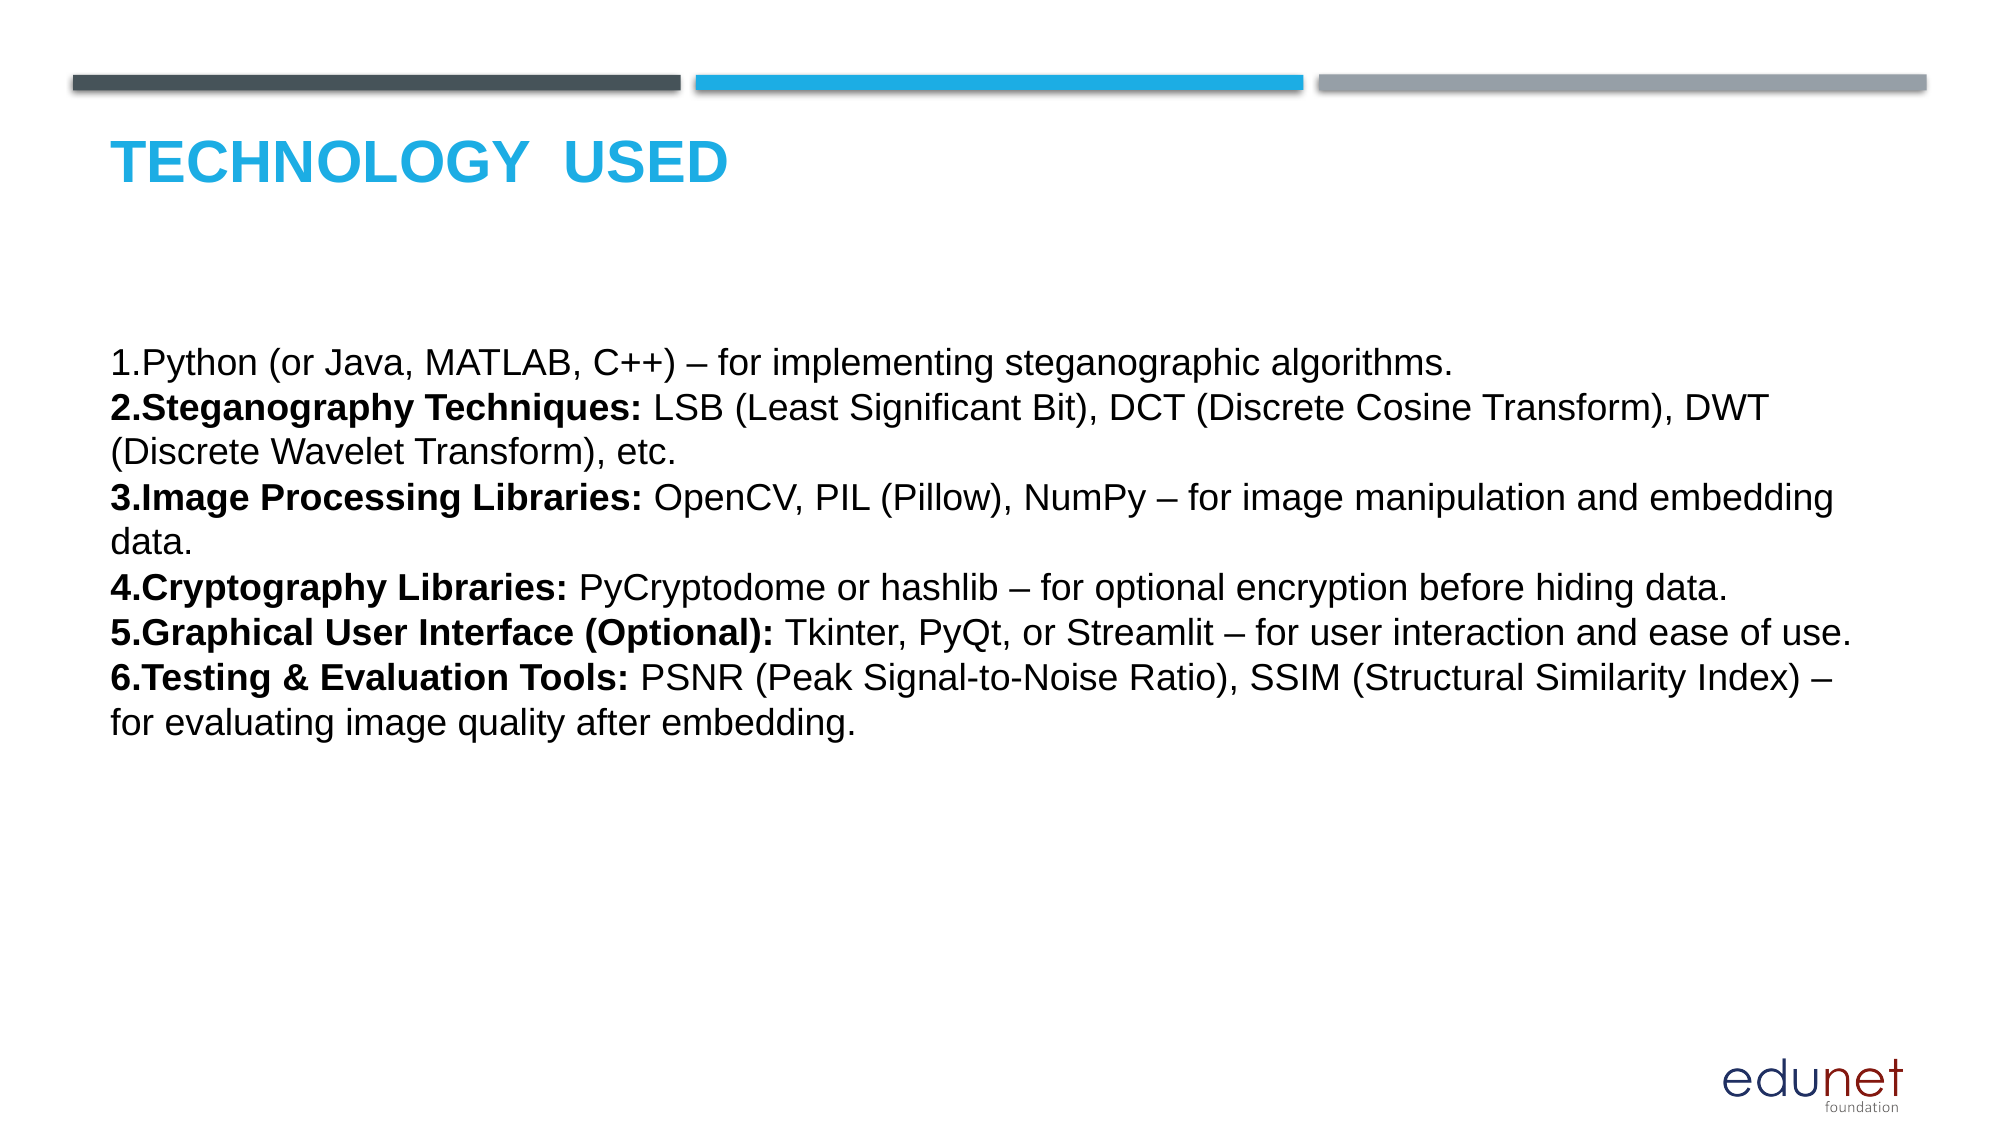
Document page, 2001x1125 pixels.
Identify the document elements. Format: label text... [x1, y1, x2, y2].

title Technology used [95, 115, 1905, 203]
list 1.Python (or Java, MATLAB, C++) – for implementing steganographic algorithms. Steganography Techniques: LSB (Least Significant Bit), DCT (Discrete Cosine Transform), DWT (Discrete Wavelet Transform), etc. Image Processing Libraries: OpenCV, PIL (Pillow), NumPy – for image manipulation and embedding data. Cryptography Libraries: PyCryptodome or hashlib – for optional encryption before hiding data. Graphical User Interface (Optional): Tkinter, PyQt, or Streamlit – for user interaction and ease of use. Testing & Evaluation Tools: PSNR (Peak Signal-to-Noise Ratio), SSIM (Structural Similarity Index) – for evaluating image quality after embedding. [95, 236, 1887, 889]
picture [1719, 1056, 1905, 1116]
